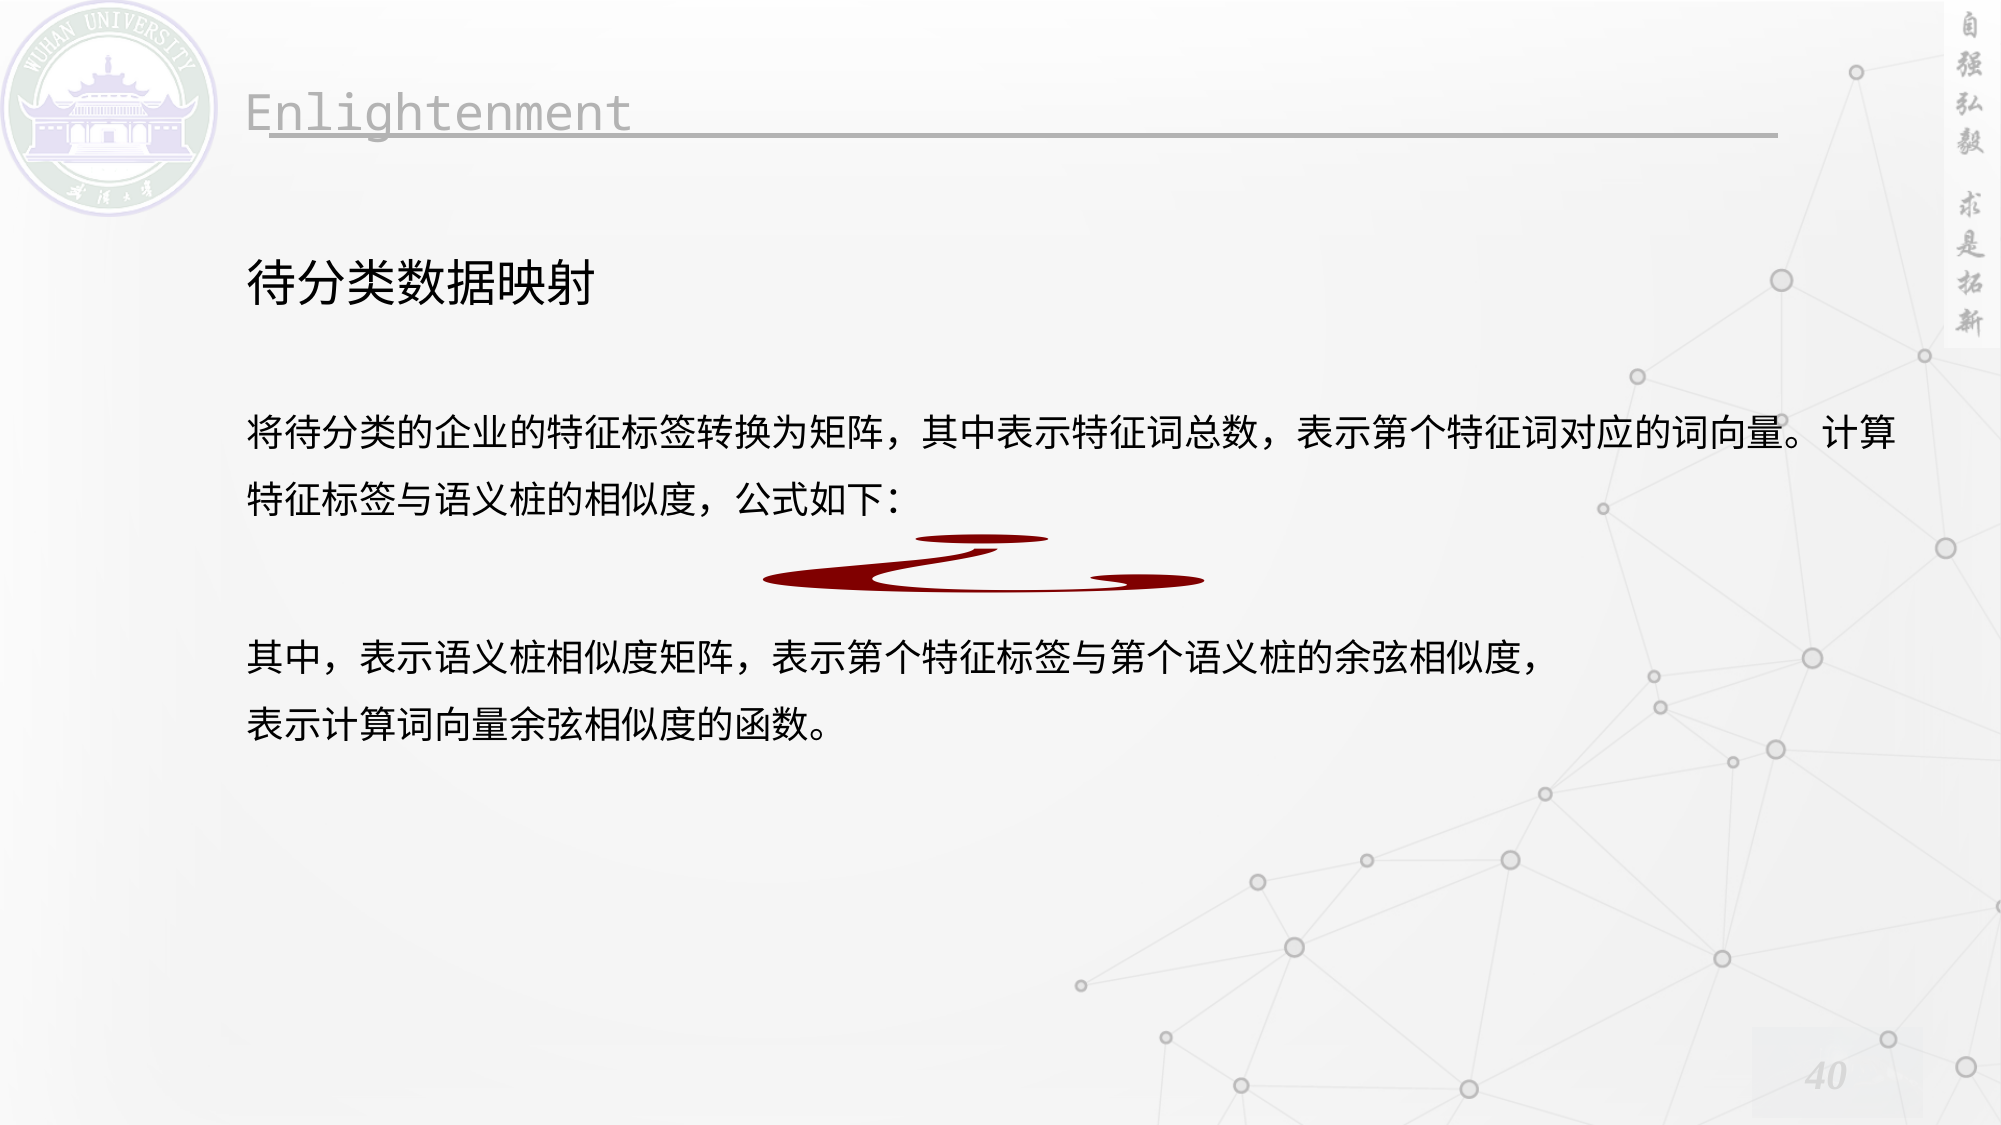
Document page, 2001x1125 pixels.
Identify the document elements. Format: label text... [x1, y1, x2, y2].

slide_number 40 [1412, 1042, 1863, 1103]
